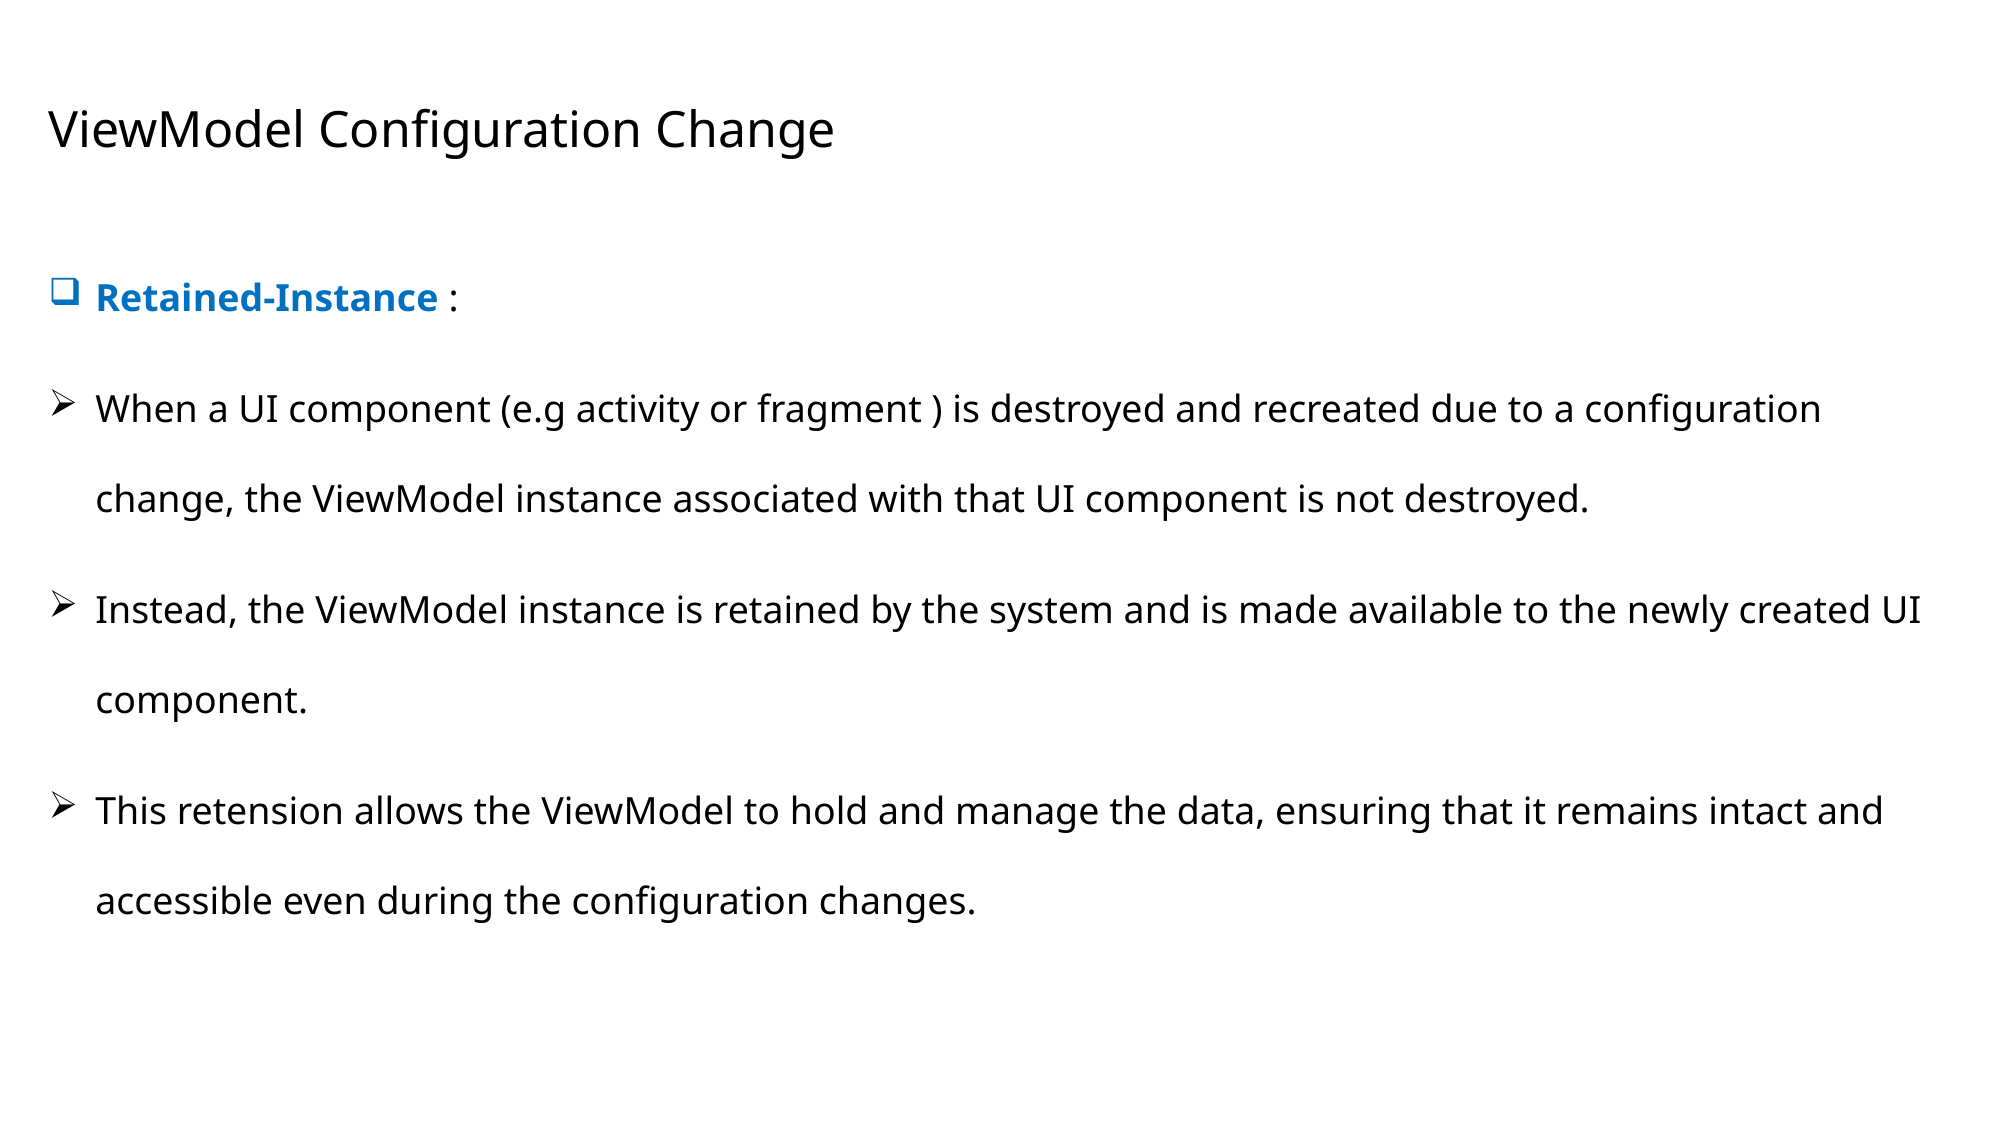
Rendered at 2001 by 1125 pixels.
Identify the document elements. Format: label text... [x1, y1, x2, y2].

list Retained-Instance : When a UI component (e.g activity or fragment ) is destroyed and recreated due to a configuration change, the ViewModel instance associated with that UI component is not destroyed. Instead, the ViewModel instance is retained by the system and is made available to the newly created UI component. This retension allows the ViewModel to hold and manage the data, ensuring that it remains intact and accessible even during the configuration changes. [33, 244, 1968, 1110]
title ViewModel Configuration Change [33, 59, 1968, 203]
